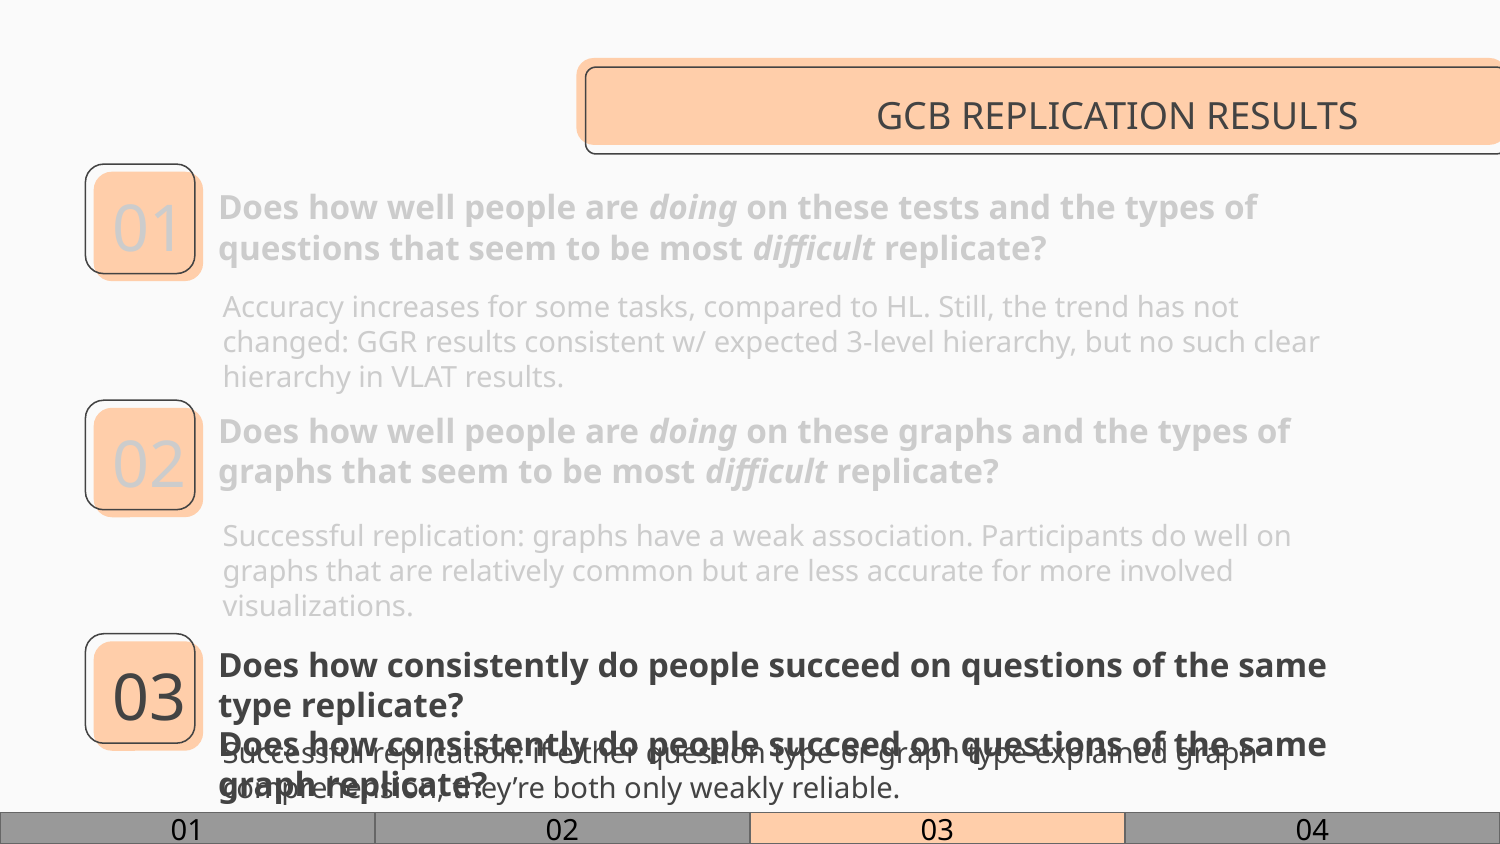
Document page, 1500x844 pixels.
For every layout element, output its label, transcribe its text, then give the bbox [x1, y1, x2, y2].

text_box [85, 633, 191, 742]
text_box 02 [97, 407, 208, 518]
text_box [85, 164, 191, 273]
text_box 03 [97, 641, 208, 751]
title GCB REPLICATION RESULTS [849, 75, 1374, 154]
text_box Successful replication: graphs have a weak association. Participants do well on graphs that are relatively common but are less accurate for more involved visualizations. [207, 502, 1374, 613]
title Does how well people are doing on these tests and the types of questions that seem to be most difficult replicate? [208, 171, 1415, 282]
text_box 04 [1124, 812, 1500, 844]
text_box Accuracy increases for some tasks, compared to HL. Still, the trend has not changed: GGR results consistent w/ expected 3-level hierarchy, but no such clear hierarchy in VLAT results. [207, 273, 1374, 384]
text_box 01 [97, 171, 208, 282]
text_box [85, 400, 191, 509]
text_box 02 [374, 829, 749, 844]
title Does how well people are doing on these graphs and the types of graphs that seem to be most difficult replicate? [203, 395, 1415, 505]
text_box 01 [0, 812, 374, 844]
text_box Successful replication: if either question type or graph type explained graph comprehension, they’re both only weakly reliable. [207, 719, 1374, 829]
title Does how consistently do people succeed on questions of the same type replicate? Does how consistently do people succeed on questions of the same graph replicate? [203, 628, 1415, 739]
text_box 03 [749, 829, 1124, 844]
